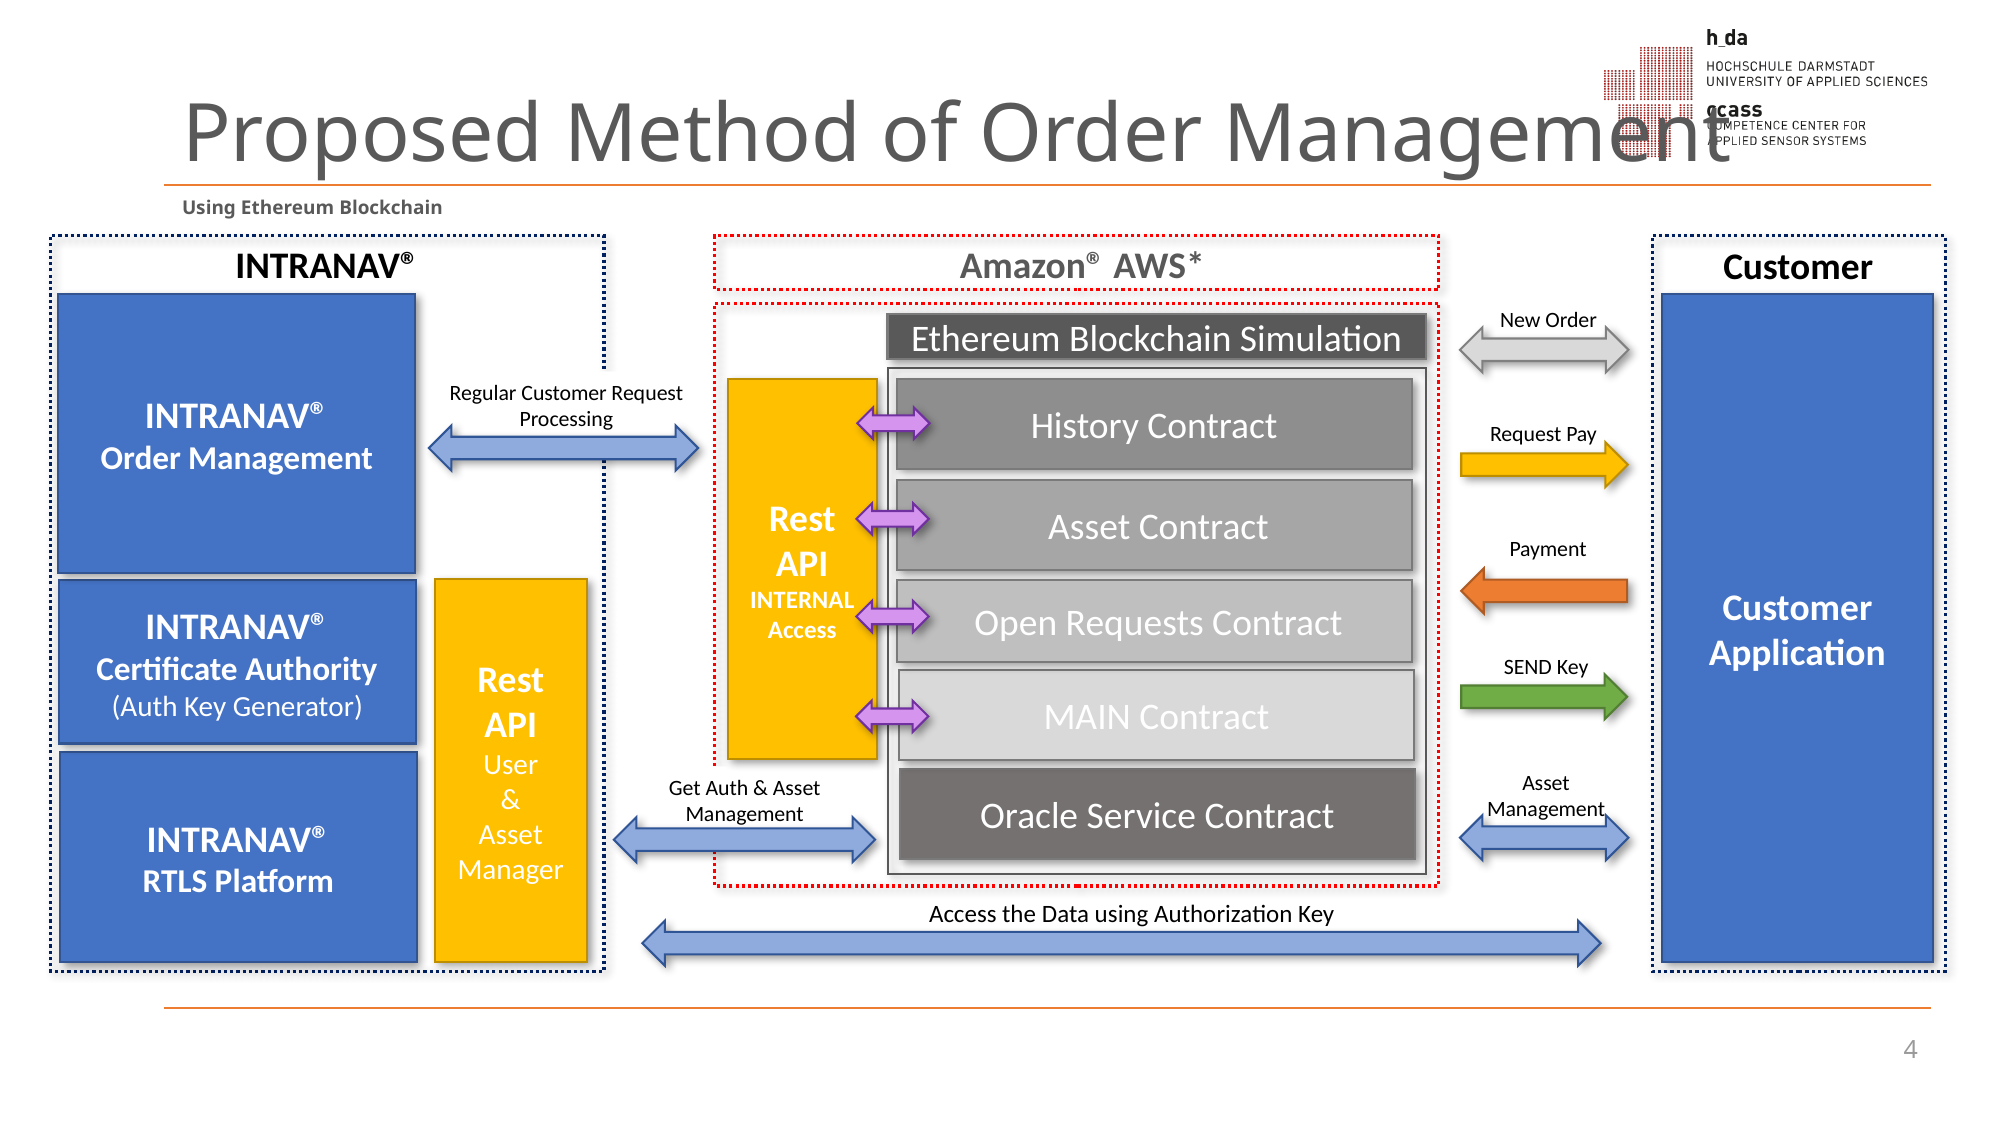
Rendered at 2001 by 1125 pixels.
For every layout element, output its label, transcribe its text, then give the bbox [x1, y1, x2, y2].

text_box INTRANAV® [132, 233, 523, 294]
text_box Customer [1652, 234, 1945, 295]
text_box Rest API INTERNAL Access [727, 379, 877, 759]
subtitle Using Ethereum Blockchain [167, 187, 1749, 227]
text_box Ethereum Blockchain Simulation [887, 313, 1426, 360]
text_box Get Auth & Asset Management [643, 766, 846, 826]
text_box Rest API User & Asset Manager [434, 578, 587, 963]
text_box INTRANAV® Order Management [58, 293, 416, 574]
picture [1603, 28, 1928, 158]
text_box Oracle Service Contract [899, 768, 1415, 859]
text_box [1461, 450, 1628, 488]
slide_number 4 [1482, 1020, 1933, 1081]
text_box [1459, 331, 1629, 373]
text_box [421, 235, 605, 972]
text_box [857, 407, 930, 439]
text_box [856, 503, 929, 535]
text_box [1461, 685, 1628, 720]
text_box [428, 425, 699, 471]
text_box Request Pay [1473, 412, 1614, 454]
text_box INTRANAV® Certificate Authority (Auth Key Generator) [58, 580, 416, 744]
text_box [856, 700, 929, 733]
text_box Access the Data using Authorization Key [870, 890, 1394, 929]
text_box [1652, 235, 1946, 972]
text_box Regular Customer Request Processing [431, 371, 702, 439]
text_box INTRANAV® RTLS Platform [60, 752, 417, 963]
text_box [856, 600, 929, 633]
text_box [642, 920, 1601, 966]
text_box [714, 303, 1439, 887]
text_box [714, 235, 1439, 290]
title Proposed Method of Order Management [167, 78, 1749, 187]
text_box [1461, 569, 1628, 614]
text_box [1459, 829, 1629, 861]
text_box Payment [1477, 527, 1619, 569]
text_box Open Requests Contract [896, 579, 1412, 663]
text_box New Order [1478, 297, 1619, 339]
text_box [613, 817, 876, 863]
text_box SEND Key [1475, 645, 1617, 687]
text_box Asset Contract [896, 479, 1412, 570]
text_box MAIN Contract [899, 670, 1415, 760]
text_box History Contract [896, 379, 1412, 469]
text_box Asset Management [1466, 761, 1626, 829]
text_box [50, 235, 132, 972]
